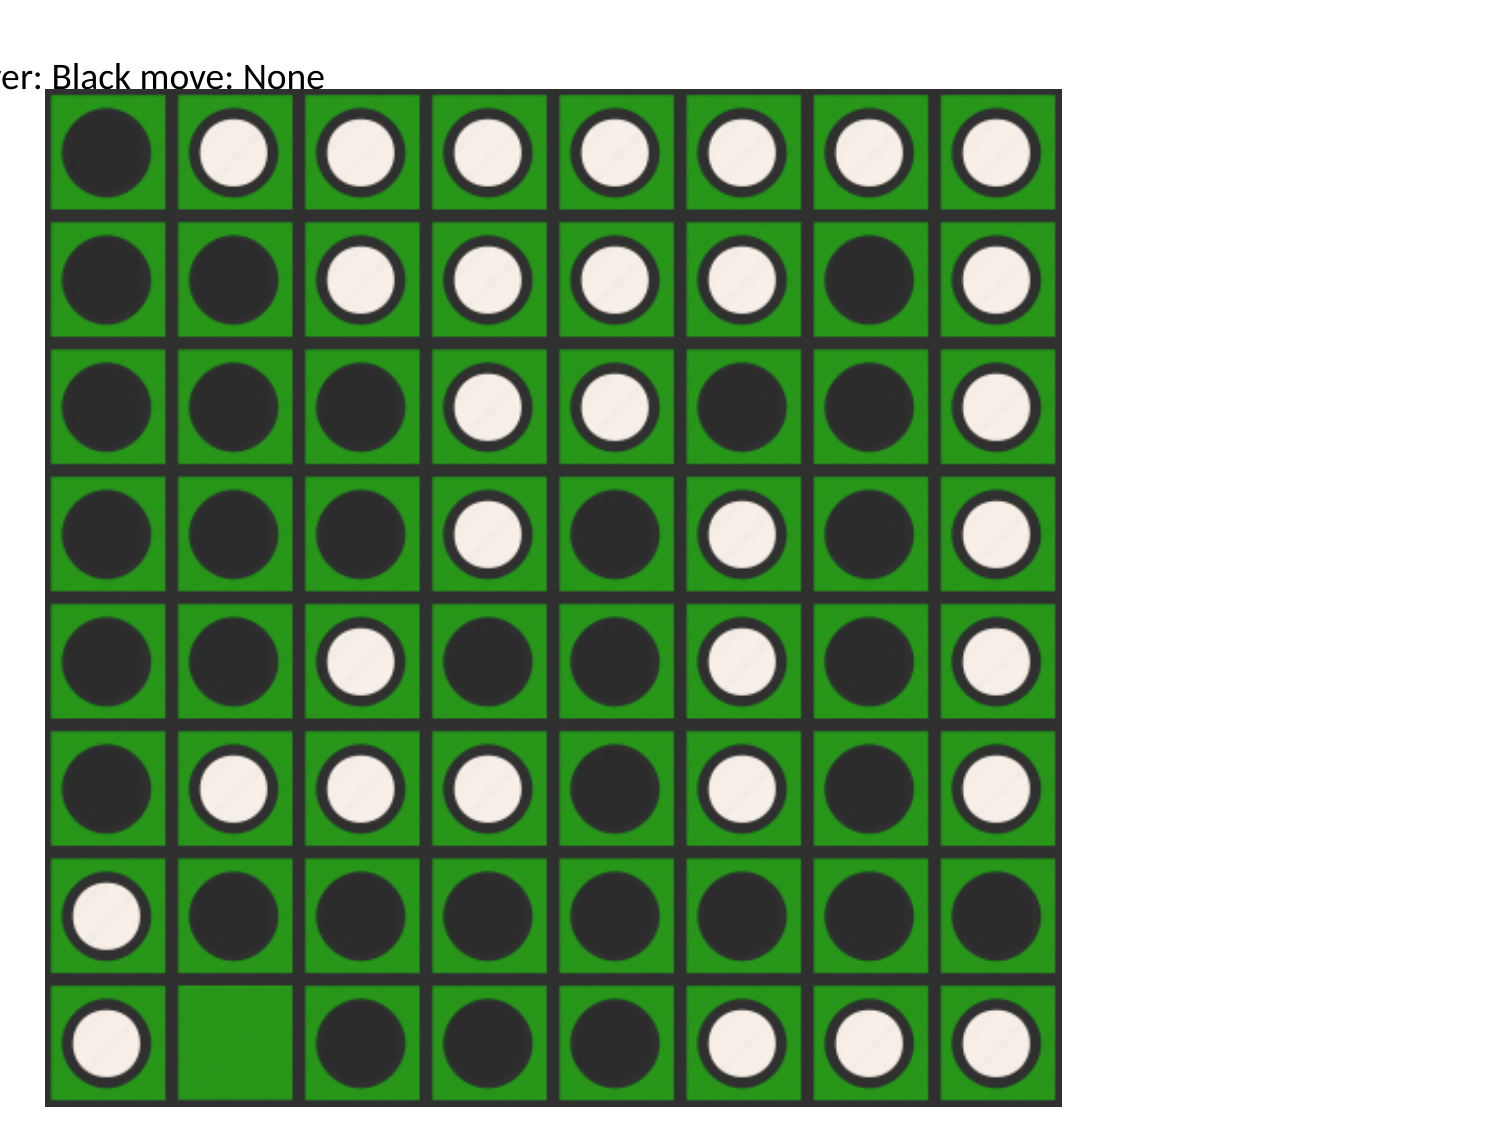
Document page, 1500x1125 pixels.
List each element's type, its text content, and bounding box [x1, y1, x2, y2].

text_box turn: 61 player: Black move: None [0, 44, 341, 105]
picture [44, 89, 1062, 1107]
